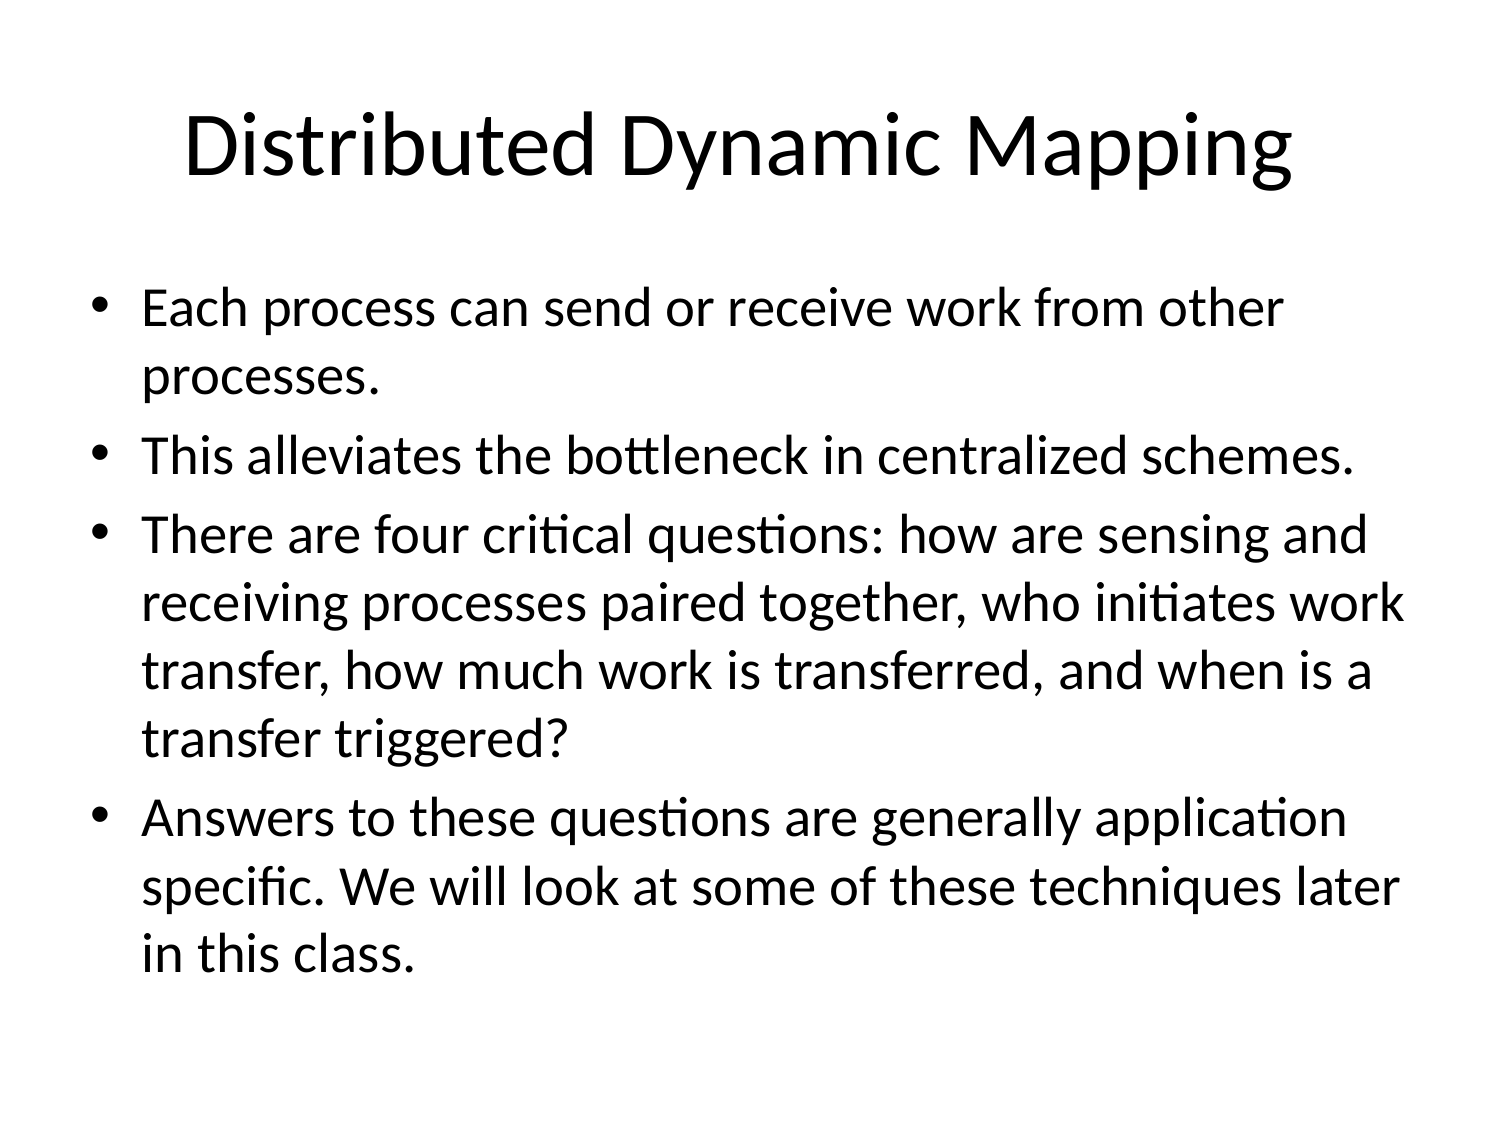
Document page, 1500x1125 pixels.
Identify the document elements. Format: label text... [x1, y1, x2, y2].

title Distributed Dynamic Mapping [75, 45, 1425, 233]
list Each process can send or receive work from other processes. This alleviates the bottleneck in centralized schemes. There are four critical questions: how are sensing and receiving processes paired together, who initiates work transfer, how much work is transferred, and when is a transfer triggered? Answers to these questions are generally application specific. We will look at some of these techniques later in this class. [75, 262, 1425, 1005]
